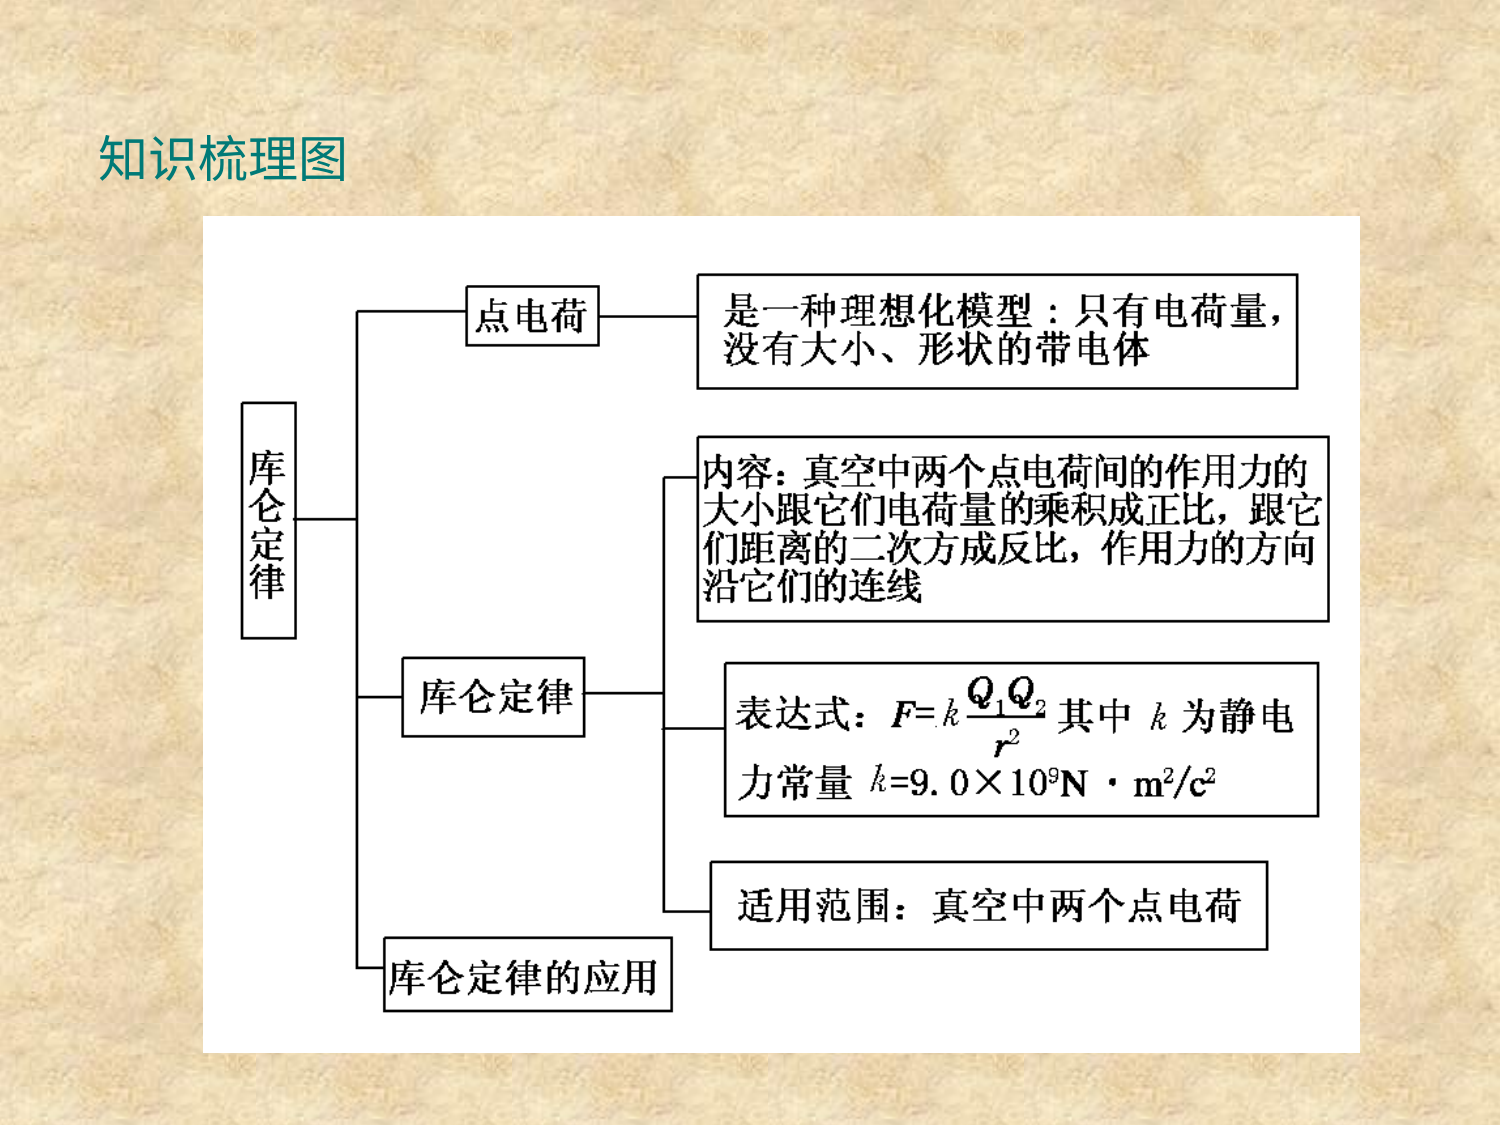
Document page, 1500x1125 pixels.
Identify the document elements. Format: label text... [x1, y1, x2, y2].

list 知识梳理图 [83, 95, 1434, 1049]
picture [0, 0, 1500, 1125]
